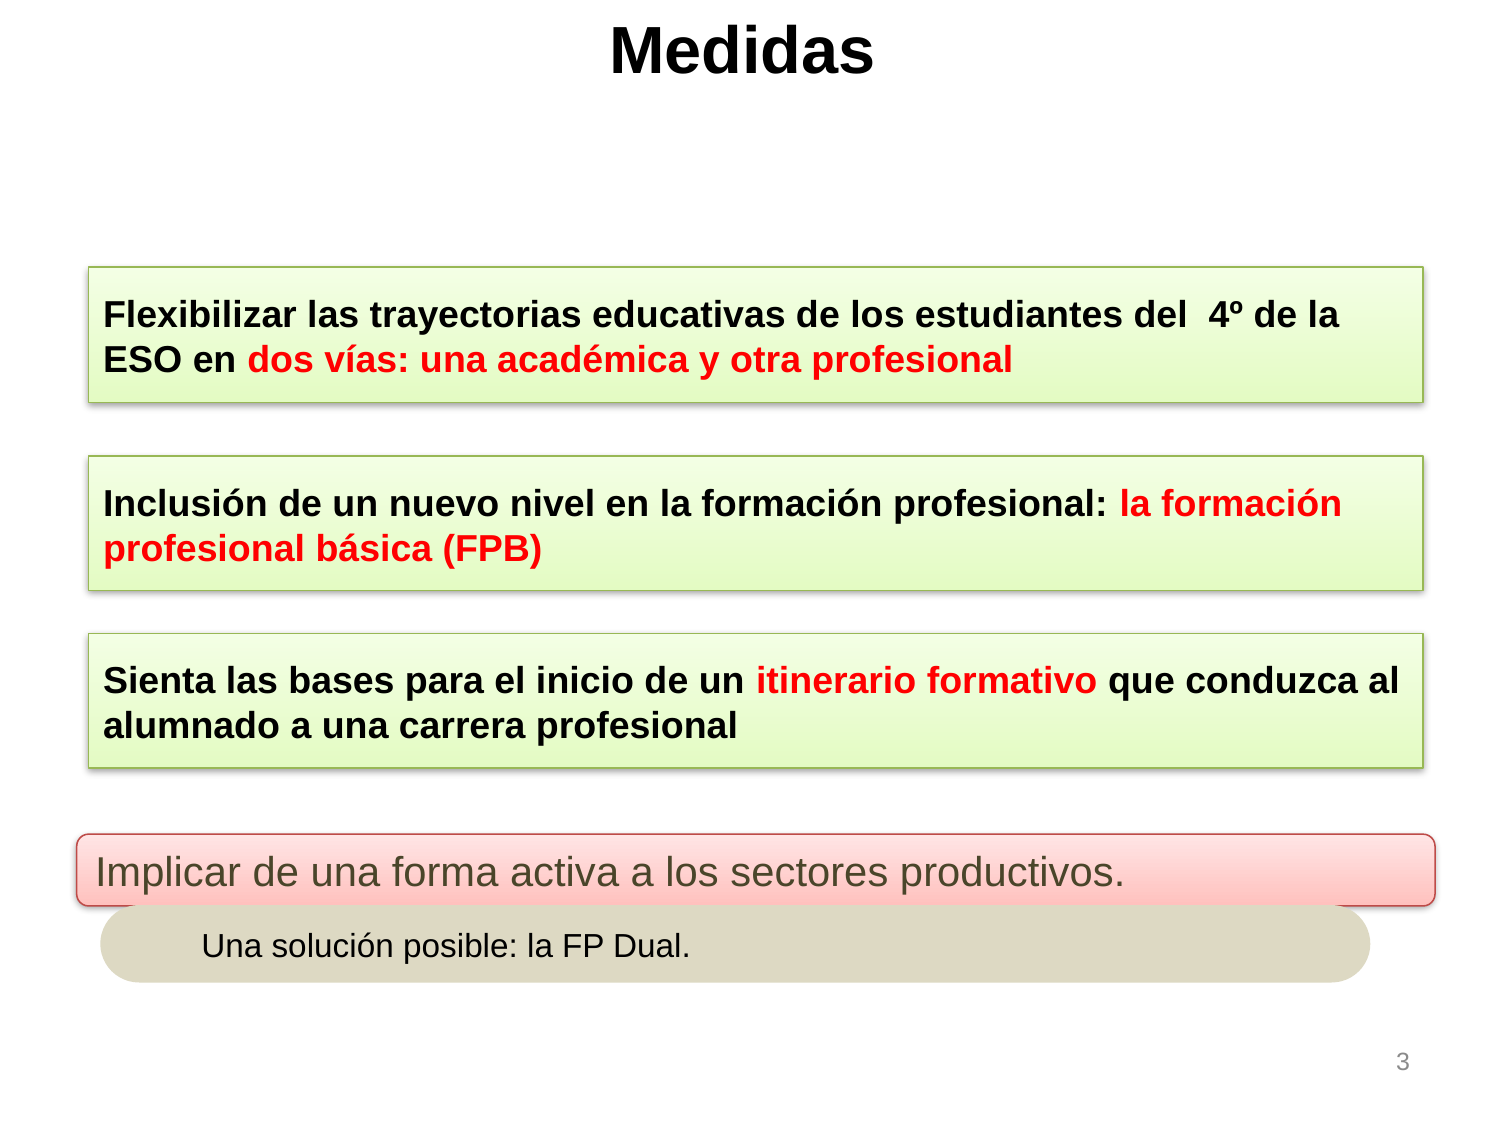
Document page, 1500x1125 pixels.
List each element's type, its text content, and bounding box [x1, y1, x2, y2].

text_box Una solución posible: la FP Dual. [100, 905, 1371, 983]
text_box Medidas [253, 0, 1232, 95]
slide_number 3 [1074, 1030, 1425, 1091]
text_box Inclusión de un nuevo nivel en la formación profesional: la formación profesional básica (FPB) [88, 455, 1424, 591]
text_box Implicar de una forma activa a los sectores productivos. [75, 833, 1436, 907]
text_box Sienta las bases para el inicio de un itinerario formativo que conduzca al alumnado a una carrera profesional [88, 633, 1424, 769]
text_box Flexibilizar las trayectorias educativas de los estudiantes del 4º de la ESO en dos vías: una académica y otra profesional [88, 266, 1424, 403]
